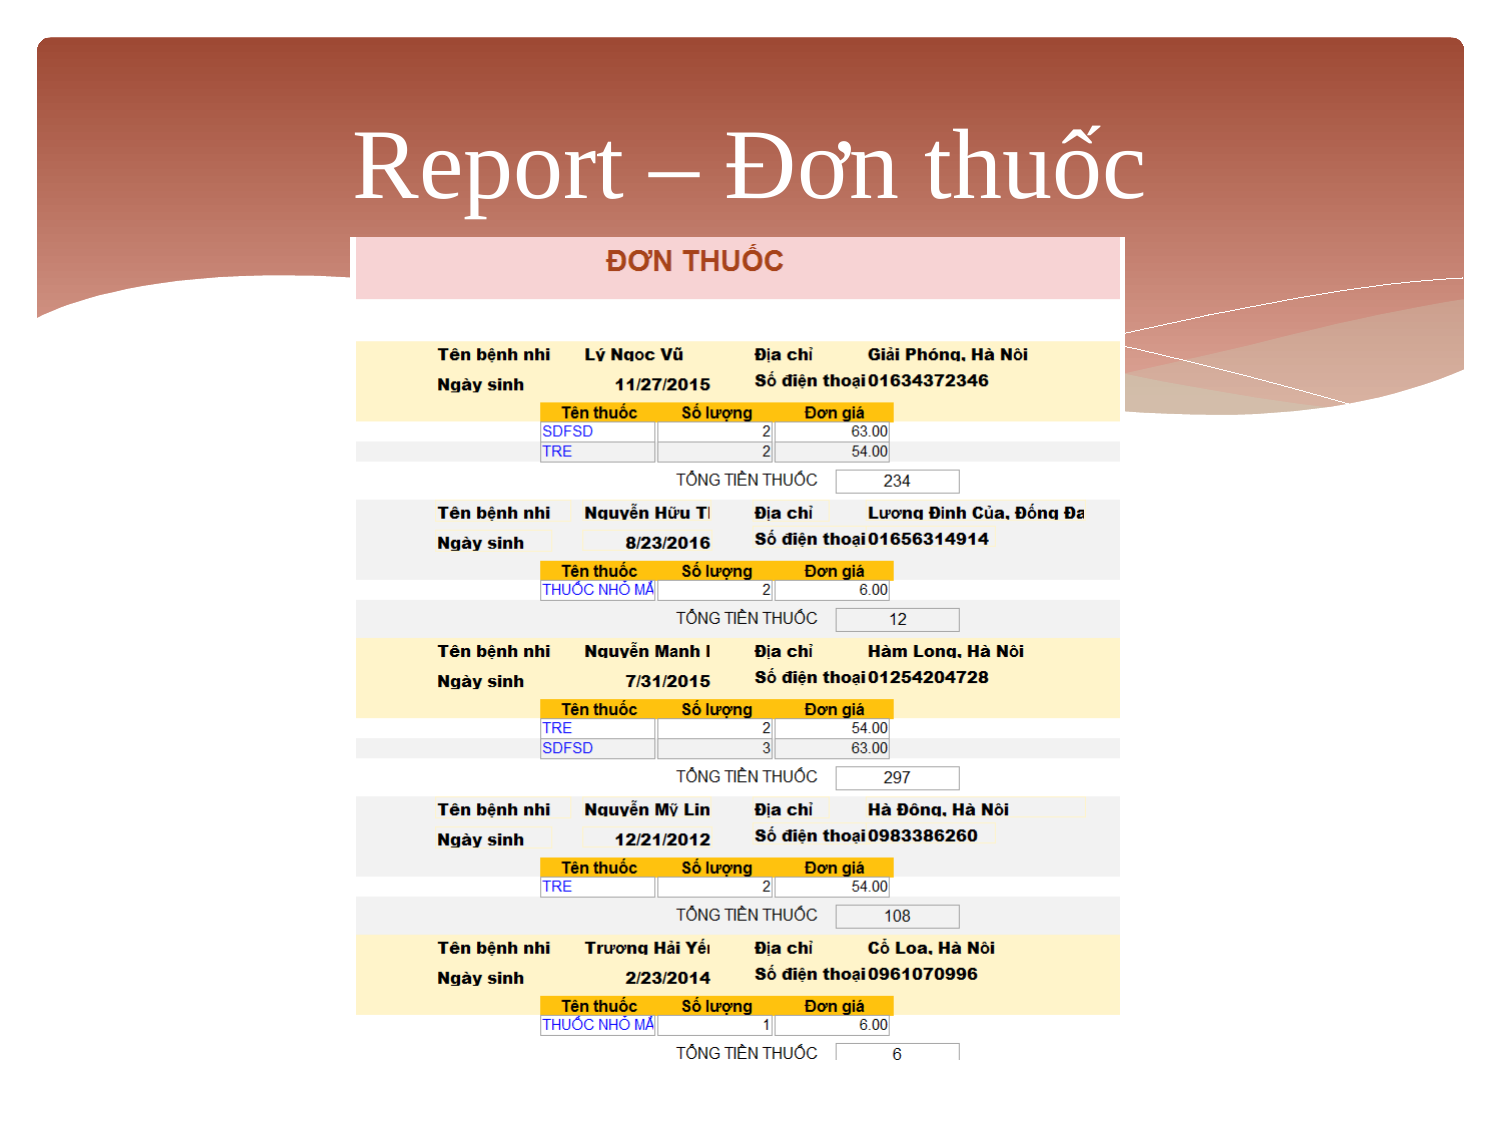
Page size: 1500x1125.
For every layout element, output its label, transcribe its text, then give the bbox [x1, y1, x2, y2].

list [349, 237, 1126, 1060]
title Report – Đơn thuốc [75, 55, 1425, 261]
